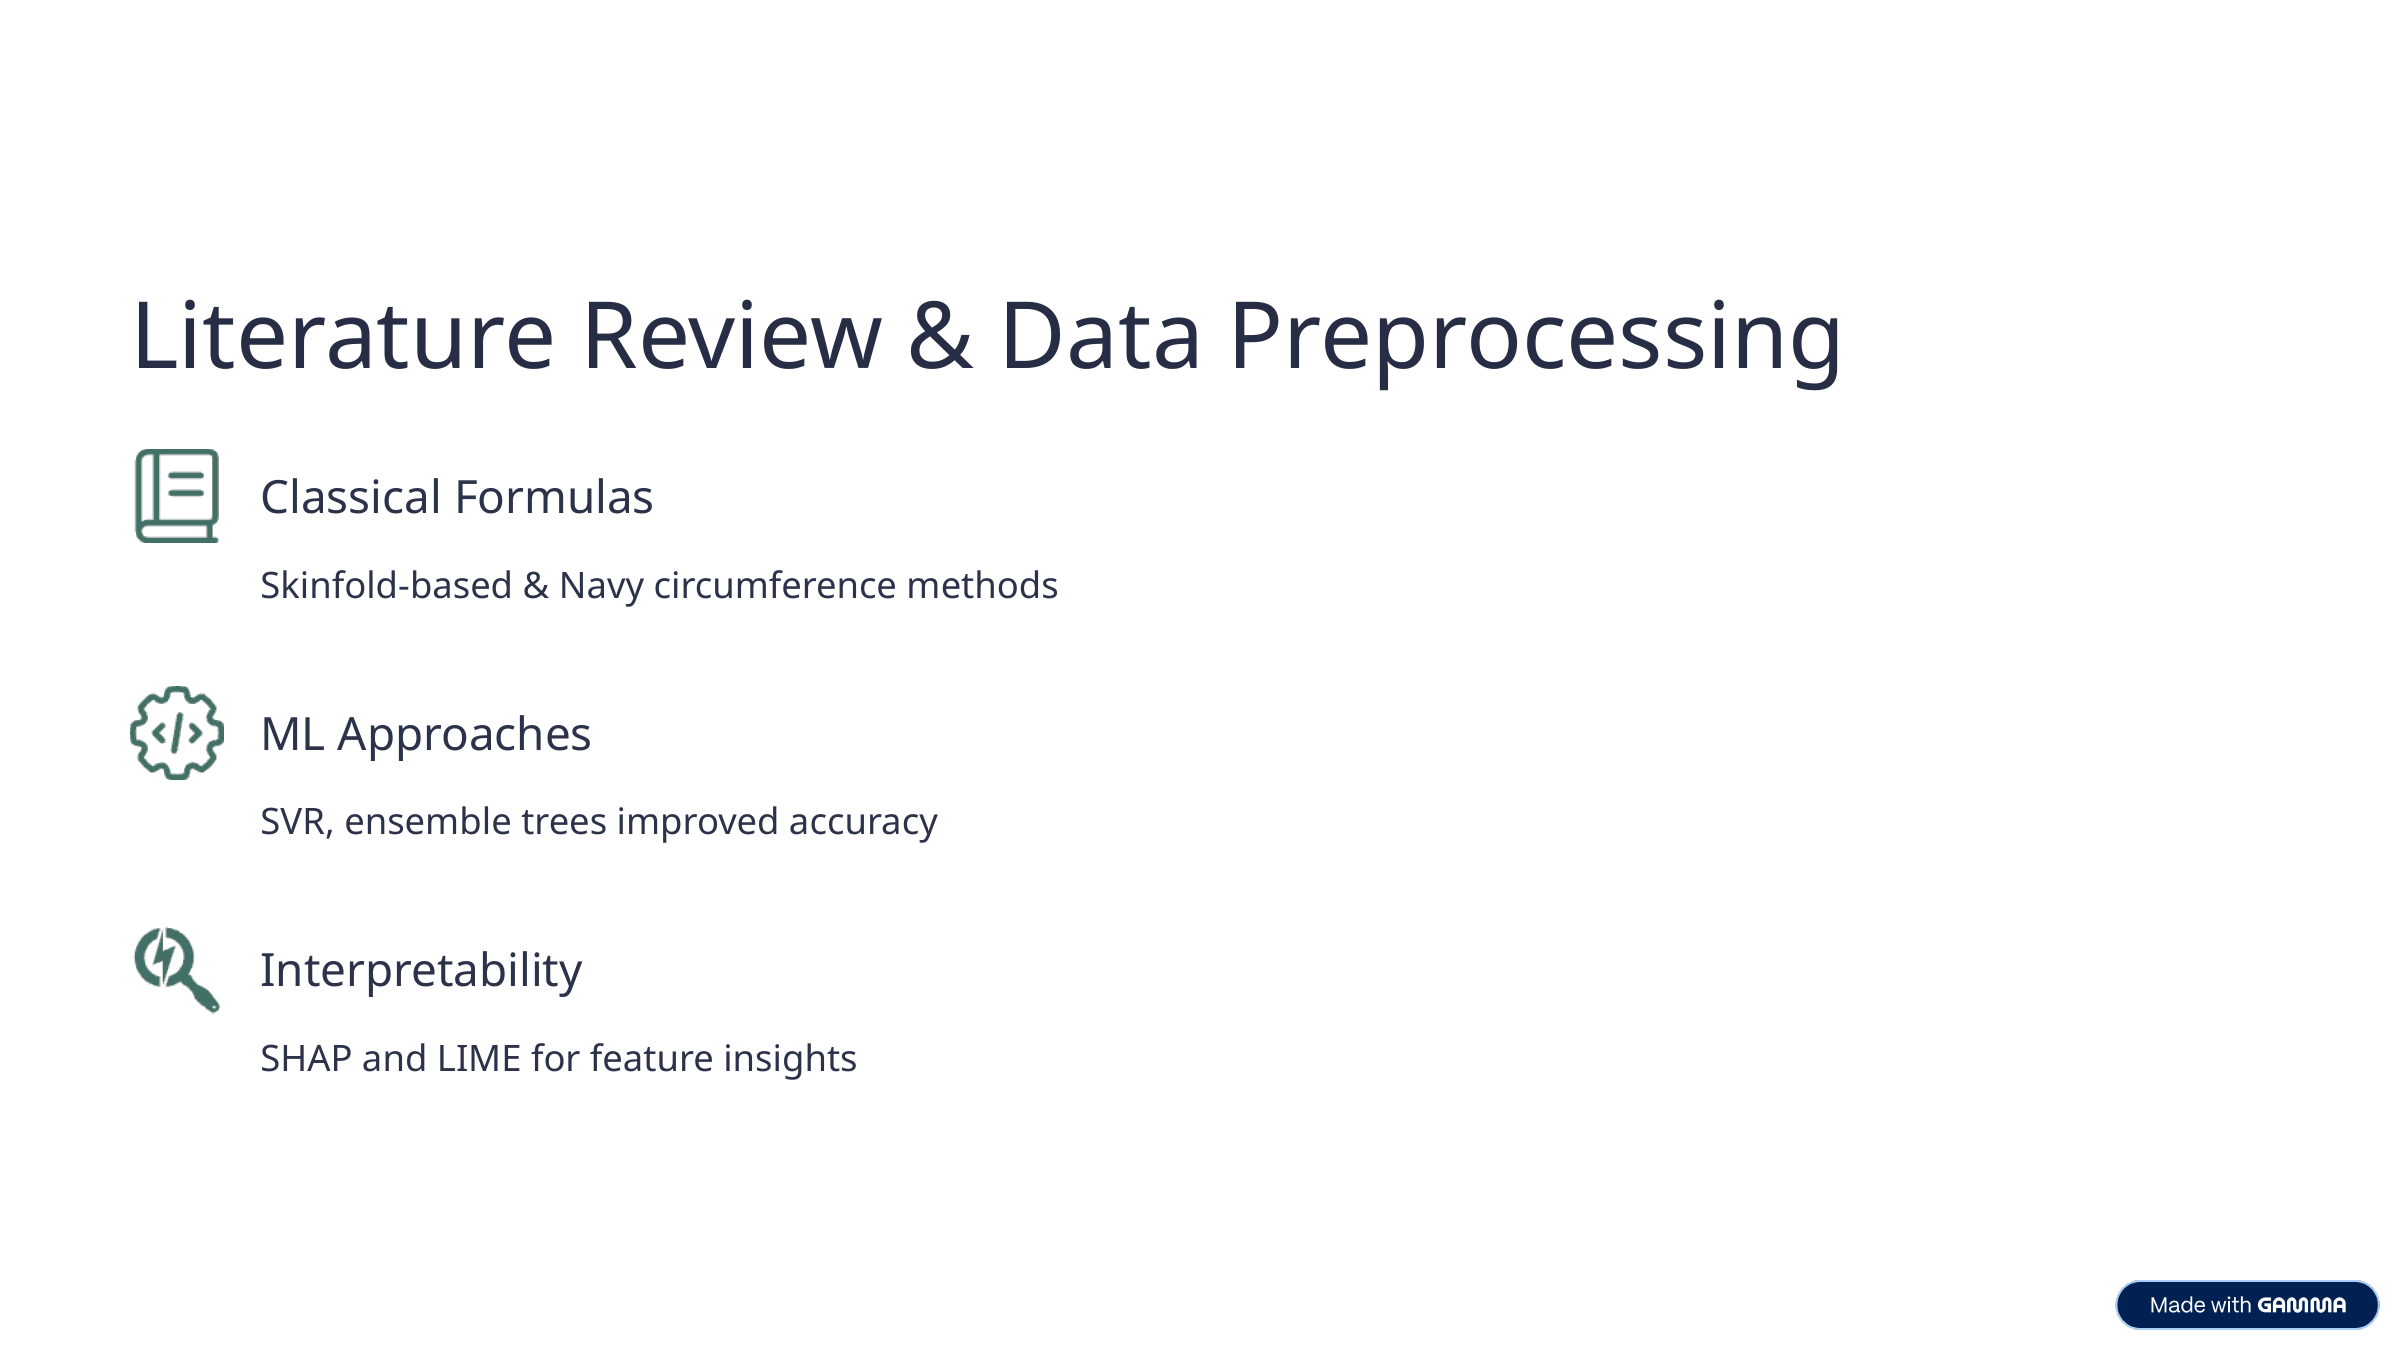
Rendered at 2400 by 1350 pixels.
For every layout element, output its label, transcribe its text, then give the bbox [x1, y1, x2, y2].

picture [130, 686, 224, 780]
picture [130, 449, 224, 543]
text_box ML Approaches [260, 702, 726, 761]
text_box Classical Formulas [260, 465, 726, 524]
text_box Literature Review & Data Preprocessing [130, 271, 1729, 388]
picture [2106, 1271, 2389, 1339]
text_box Skinfold-based & Navy circumference methods [260, 546, 2270, 606]
text_box SHAP and LIME for feature insights [260, 1018, 2270, 1079]
picture [130, 922, 224, 1016]
text_box Interpretability [260, 938, 726, 997]
text_box SVR, ensemble trees improved accuracy [260, 782, 2270, 842]
